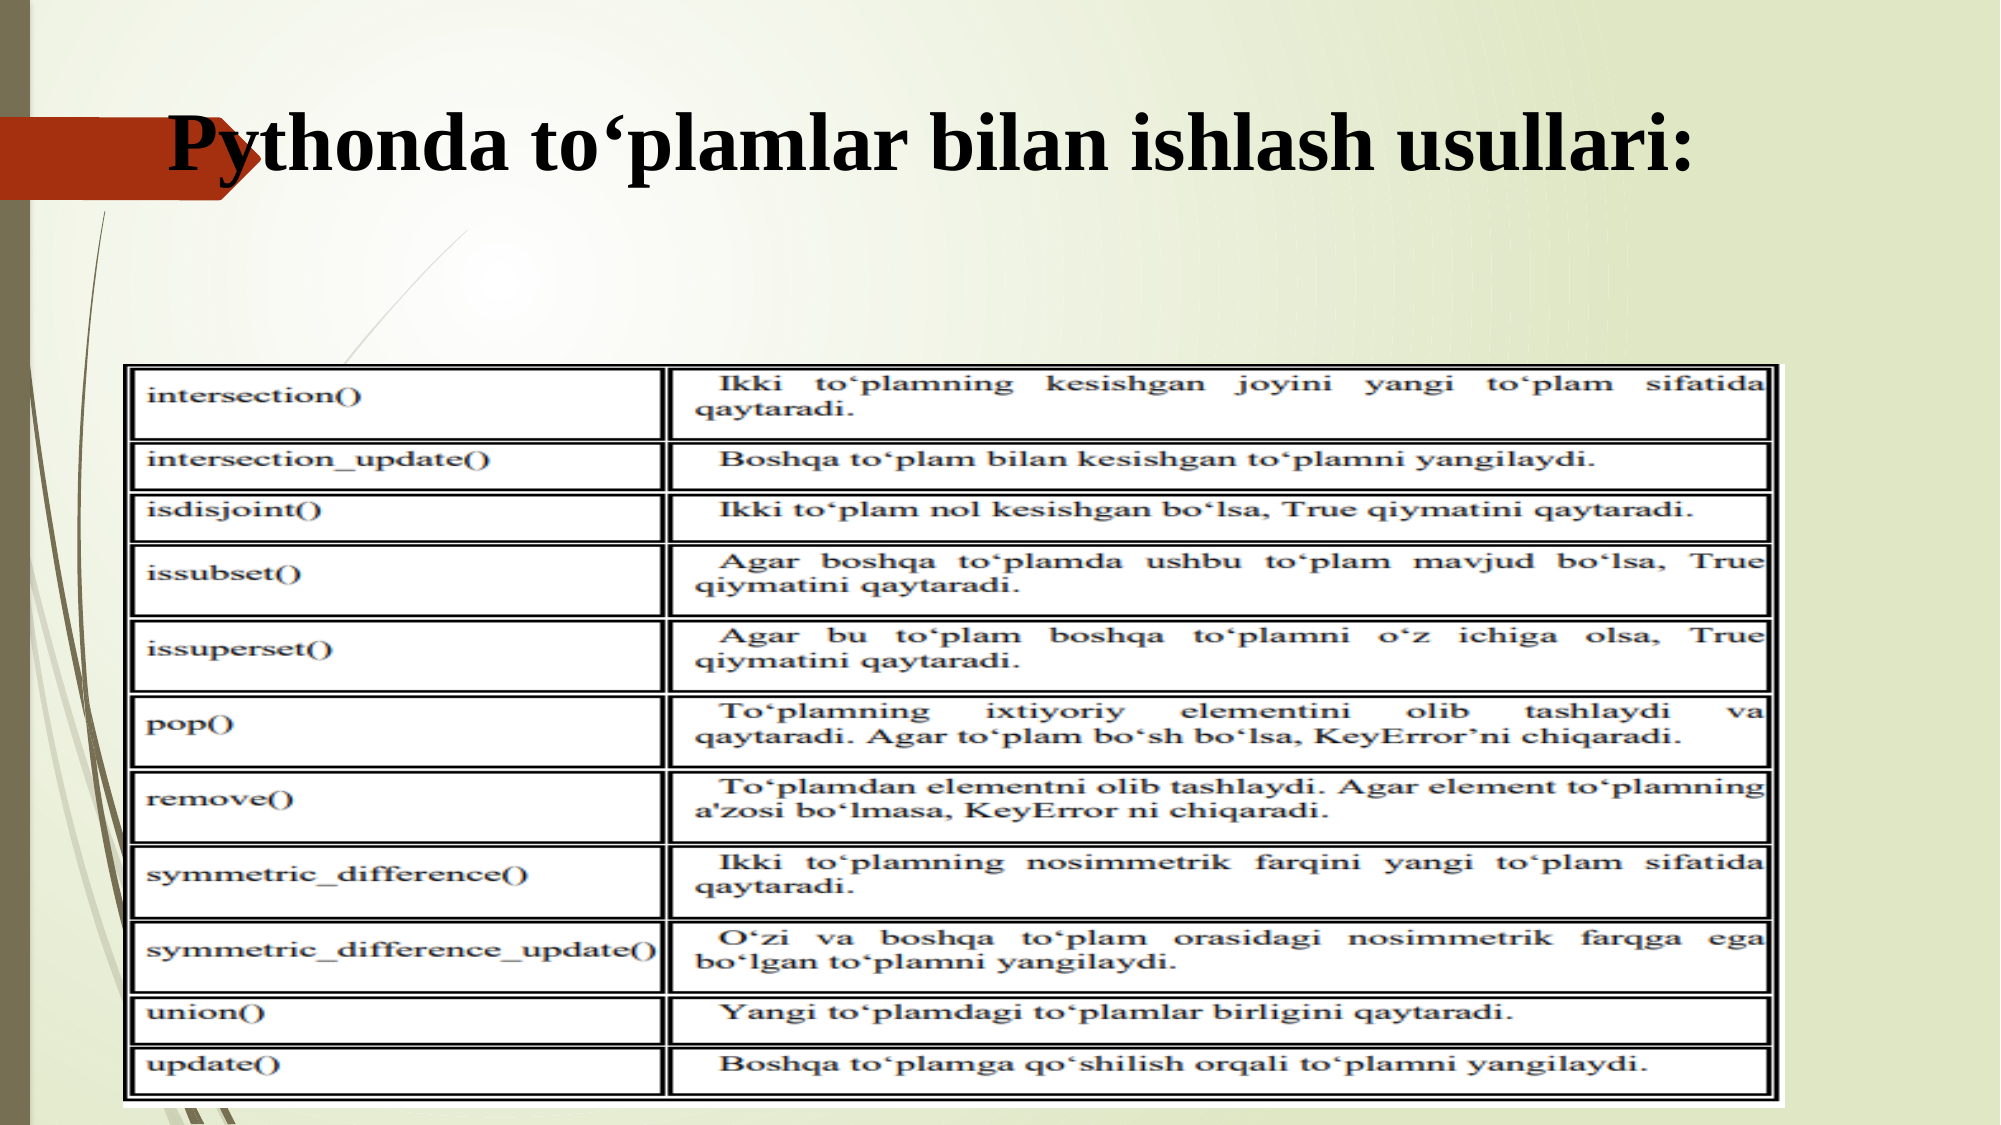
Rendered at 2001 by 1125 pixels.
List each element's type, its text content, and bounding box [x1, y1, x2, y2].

text_box Pythonda to‘plamlar bilan ishlash usullari: [153, 79, 1886, 195]
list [123, 364, 1785, 1108]
